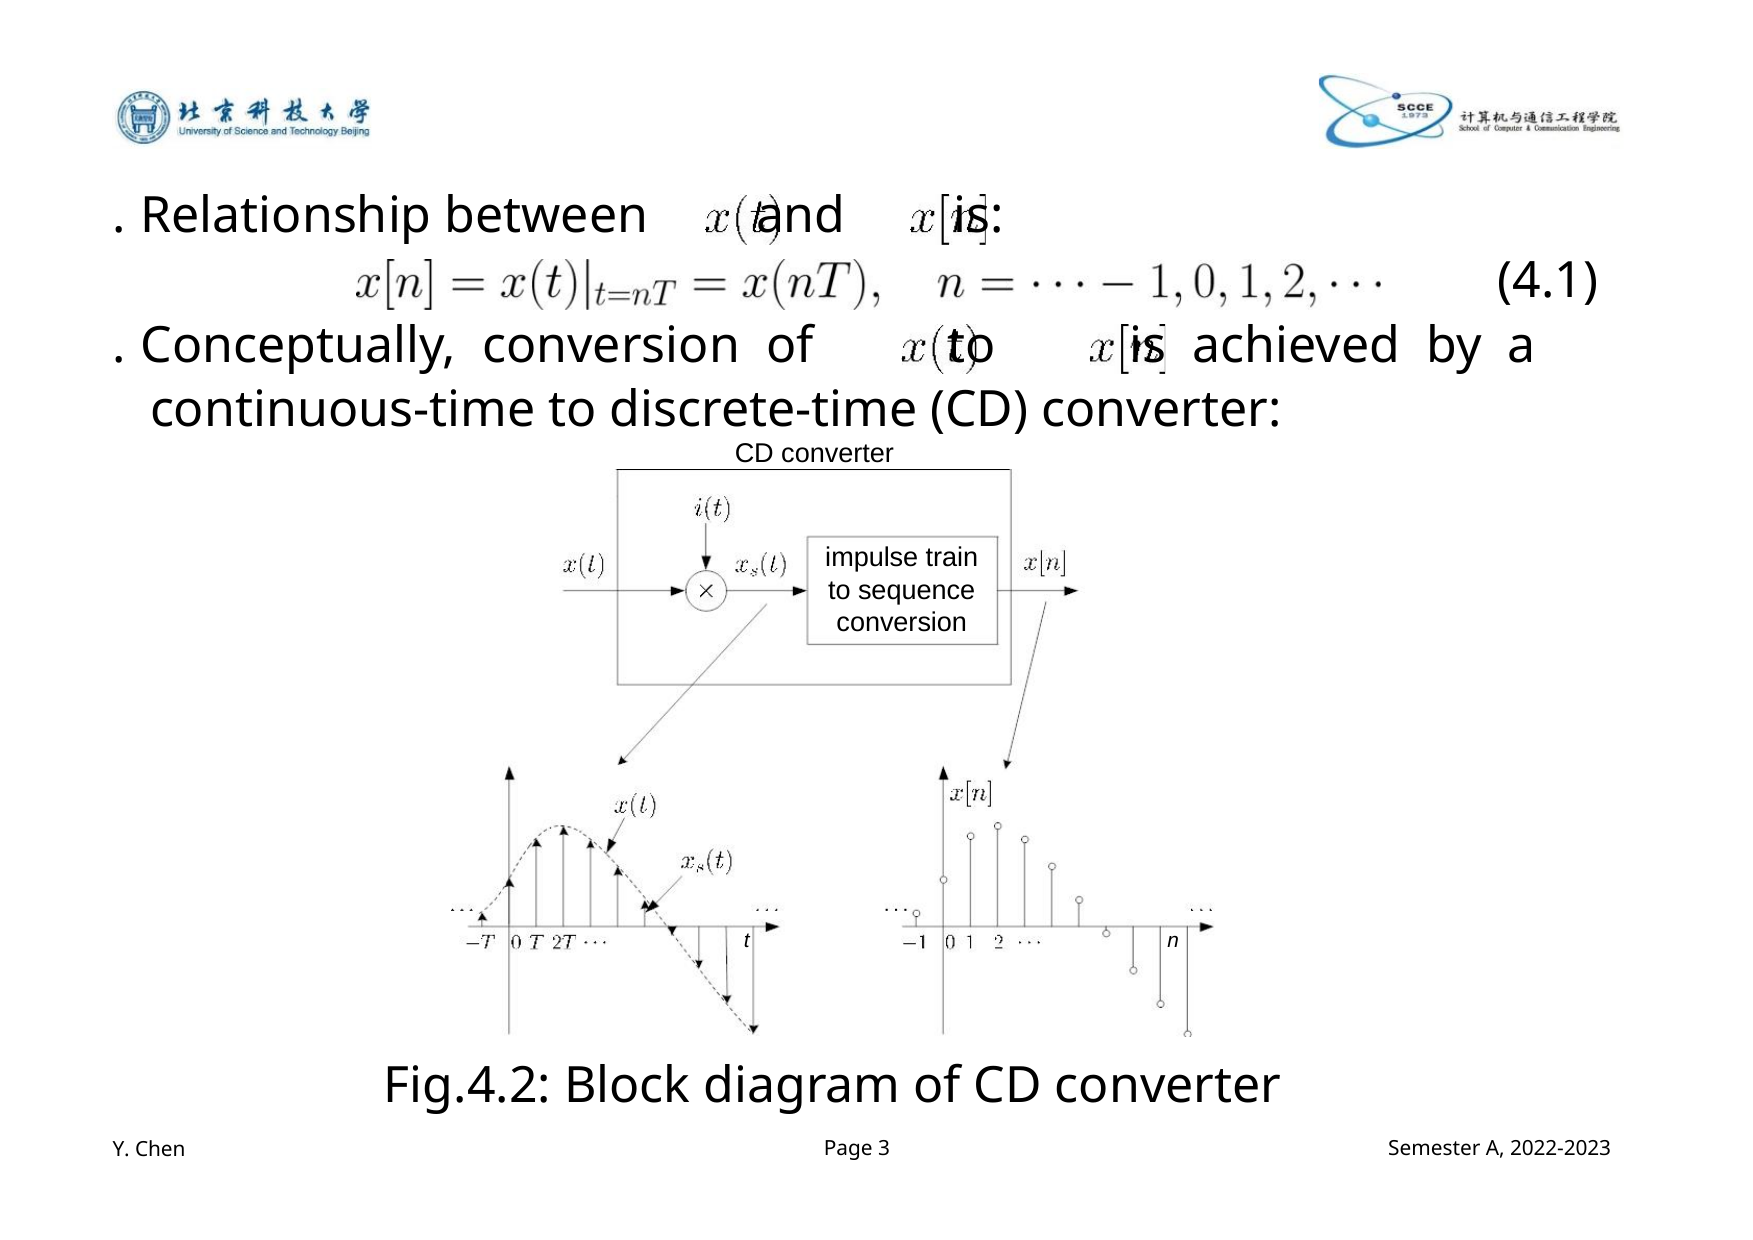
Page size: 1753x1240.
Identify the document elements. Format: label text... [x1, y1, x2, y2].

text_box CD converter [734, 438, 920, 469]
text_box . Conceptually, conversion of to is achieved by a [112, 311, 1666, 373]
text_box [451, 469, 1215, 1037]
text_box continuous-time to discrete-time (CD) converter: [149, 376, 1417, 437]
text_box [910, 243, 986, 247]
text_box t [743, 928, 775, 952]
text_box impulse train to sequence conversion [825, 541, 1004, 638]
text_box n [1167, 928, 1204, 952]
text_box [356, 259, 1381, 311]
text_box [112, 88, 372, 149]
text_box Fig.4.2: Block diagram of CD converter [383, 1051, 1395, 1113]
text_box Page 3 [823, 1134, 920, 1160]
text_box [1318, 73, 1624, 149]
text_box Y. Chen [112, 1133, 212, 1162]
text_box Semester A, 2022-2023 [1388, 1134, 1665, 1160]
text_box . Relationship between and is: [112, 181, 1092, 243]
text_box (4.1) [1497, 246, 1650, 308]
text_box [705, 243, 780, 247]
